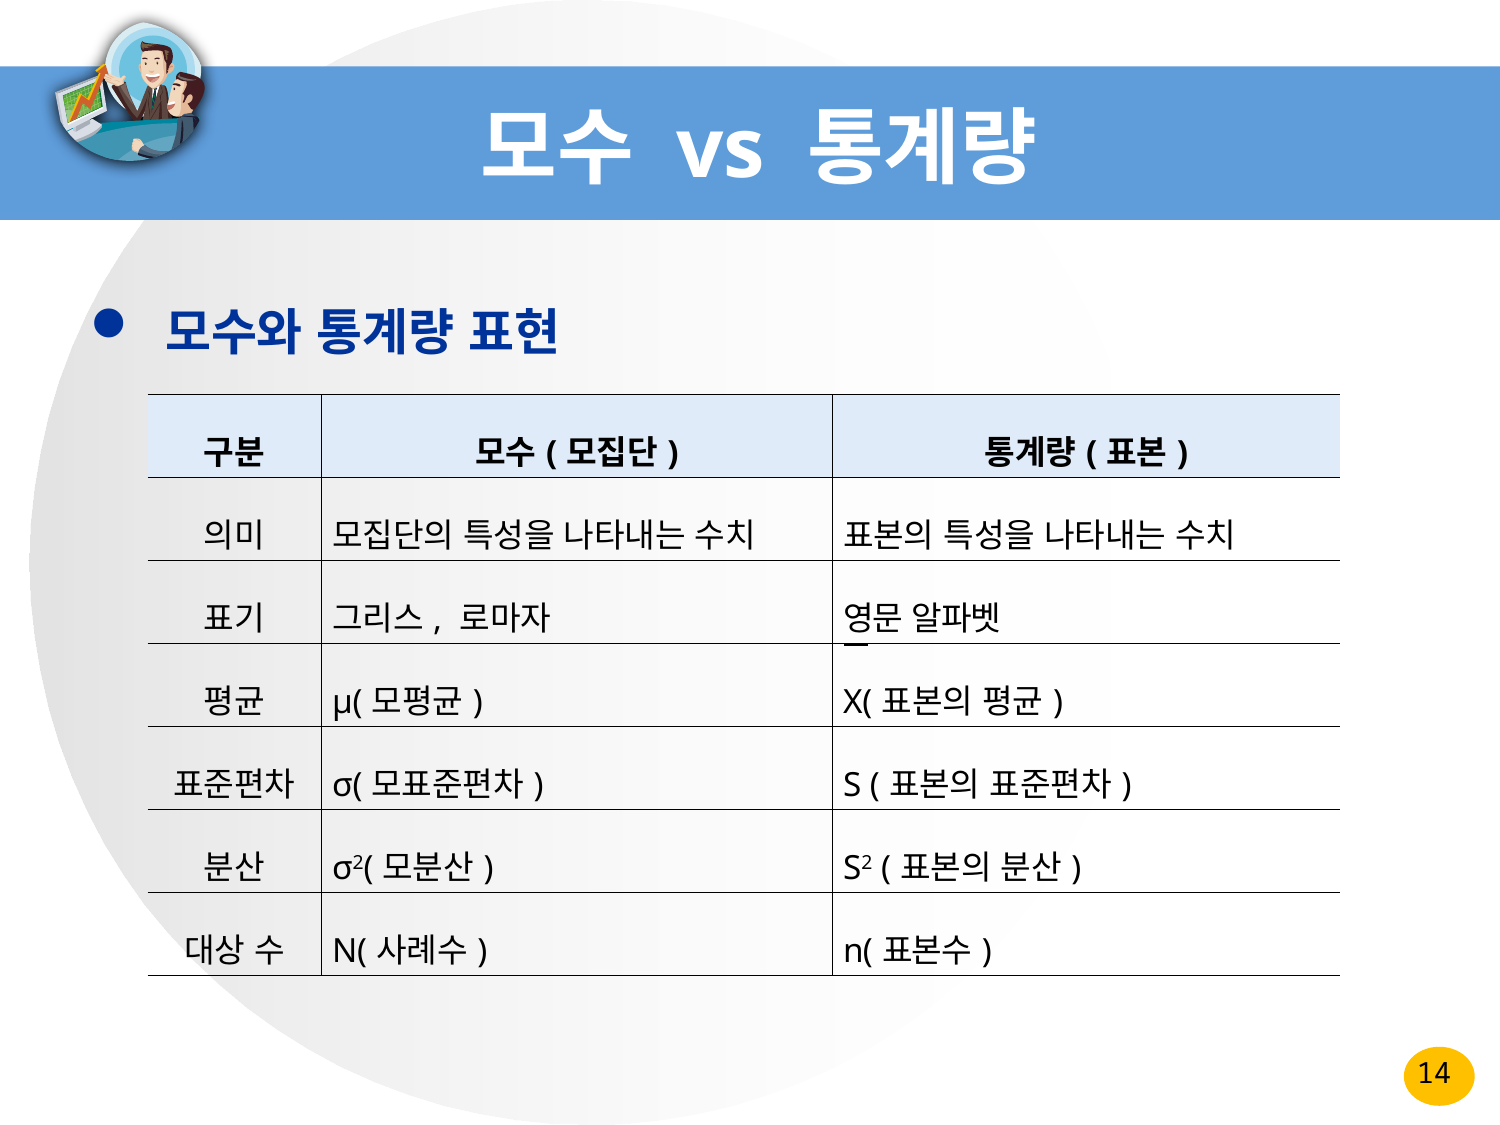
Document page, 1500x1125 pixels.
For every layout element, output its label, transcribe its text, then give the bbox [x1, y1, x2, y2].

title 모수 vs 통계량 [17, 87, 1500, 200]
list 모수와 통계량 표현 [75, 262, 1425, 1005]
table_cell N(사례수) [322, 893, 832, 975]
table_cell 분산 [148, 810, 321, 892]
text_box [0, 0, 1500, 75]
table_cell σ2(모분산) [322, 810, 832, 892]
table_cell X(표본의 평균) [833, 644, 1340, 726]
table_cell 표본의 특성을 나타내는 수치 [833, 478, 1340, 560]
table_cell µ(모평균) [322, 644, 832, 726]
table_header 통계량(표본) [833, 395, 1340, 477]
table_cell 그리스, 로마자 [322, 561, 832, 643]
table_cell 모집단의 특성을 나타내는 수치 [322, 478, 832, 560]
table_cell σ(모표준편차) [322, 727, 832, 809]
table_header 모수(모집단) [322, 395, 832, 477]
table_cell 표기 [148, 561, 321, 643]
table_cell S2 (표본의 분산) [833, 810, 1340, 892]
table_cell n(표본수) [833, 893, 1340, 975]
table_cell S (표본의 표준편차) [833, 727, 1340, 809]
table_cell 표준편차 [148, 727, 321, 809]
table_cell 의미 [148, 478, 321, 560]
table_cell 영문 알파벳 [833, 561, 1340, 643]
table_header 구분 [148, 395, 321, 477]
slide_number 14 [1368, 1046, 1500, 1090]
table_cell 대상 수 [148, 893, 321, 975]
table_cell 평균 [148, 644, 321, 726]
